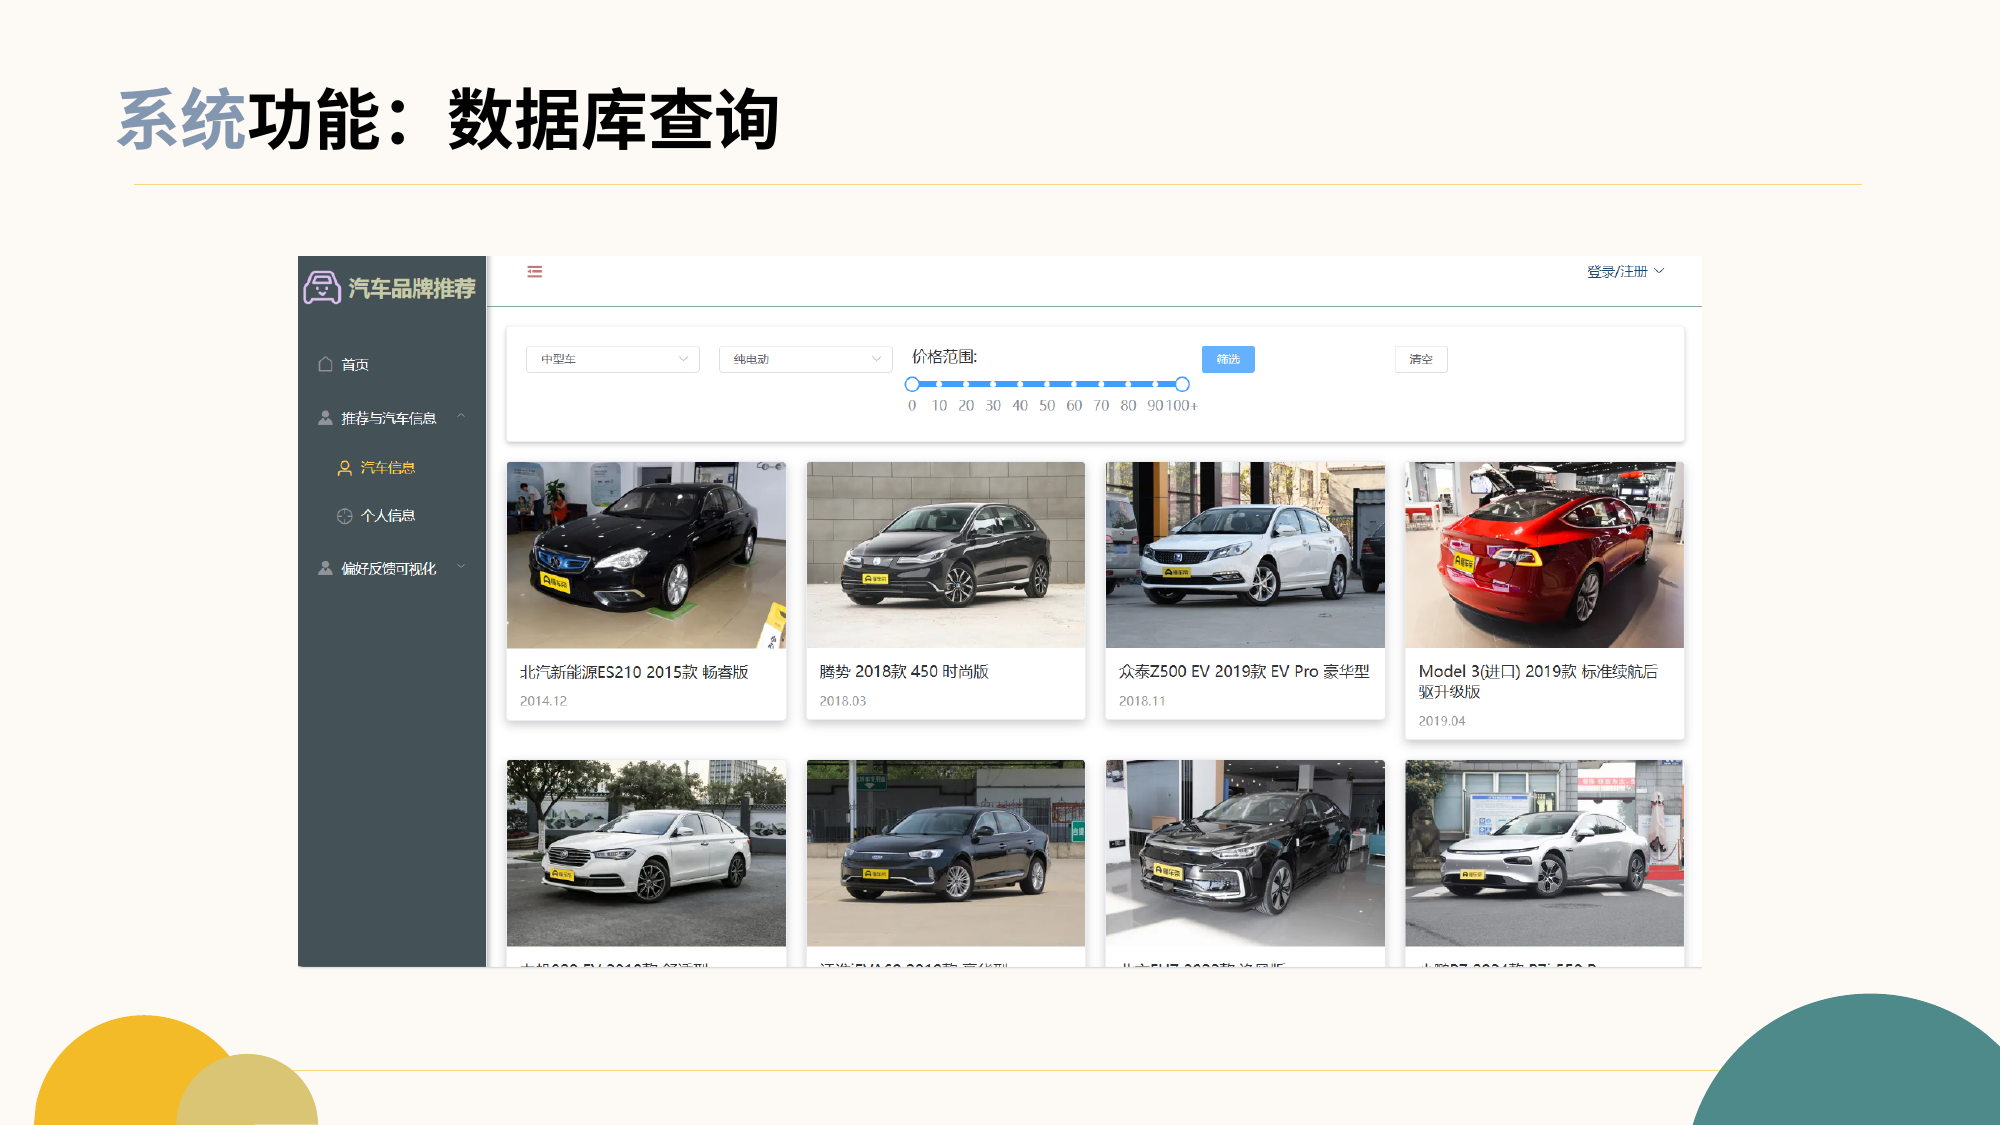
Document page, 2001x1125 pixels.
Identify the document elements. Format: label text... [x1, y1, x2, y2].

picture [297, 256, 1702, 970]
title 系统功能：数据库查询 [114, 59, 1886, 178]
